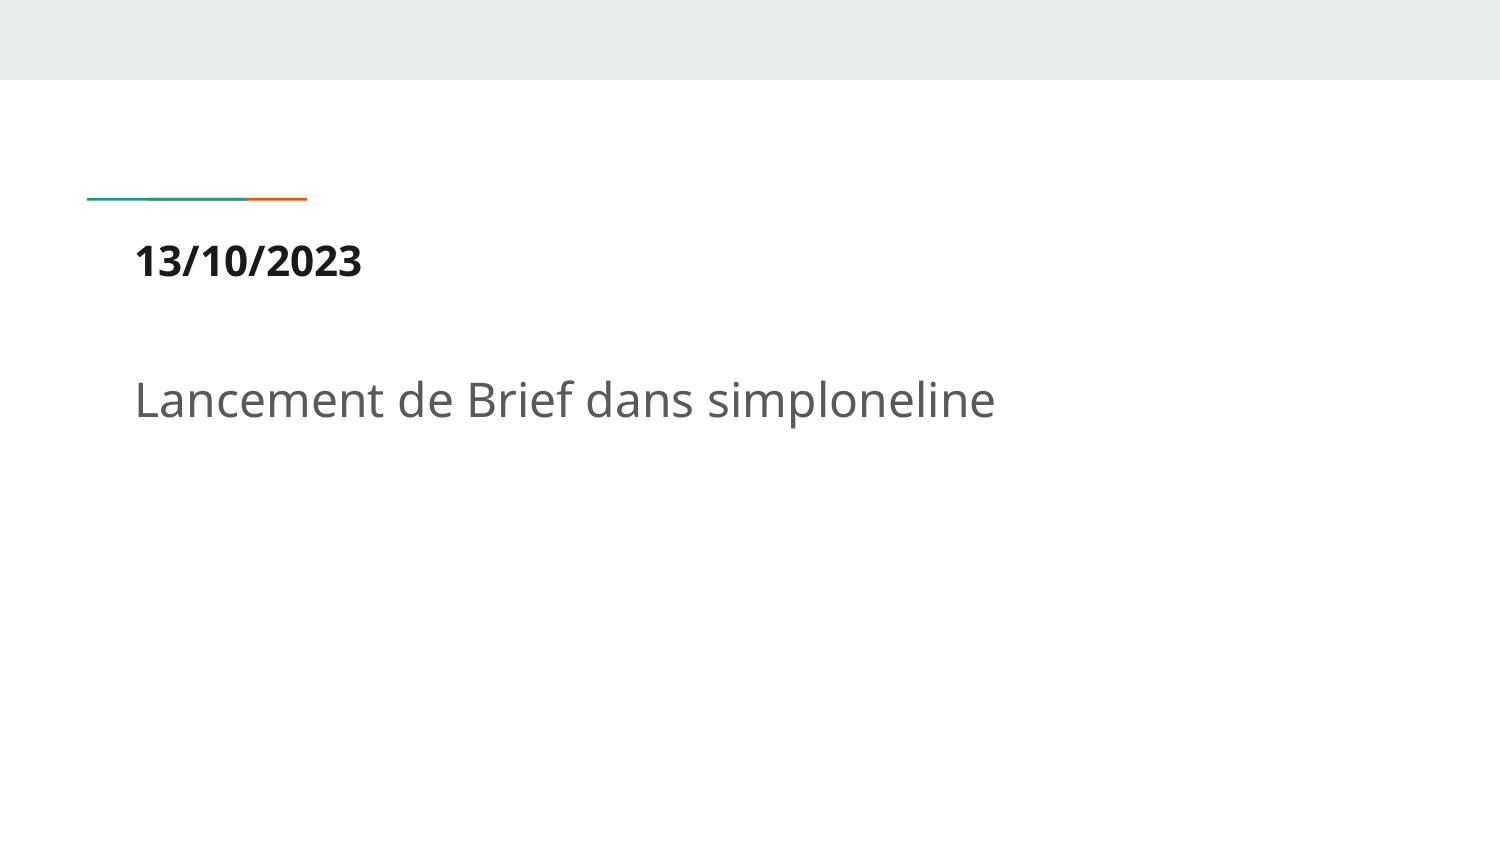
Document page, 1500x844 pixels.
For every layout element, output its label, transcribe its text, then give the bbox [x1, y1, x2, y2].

list Lancement de Brief dans simploneline [119, 341, 1381, 712]
title 13/10/2023 [119, 216, 1381, 305]
